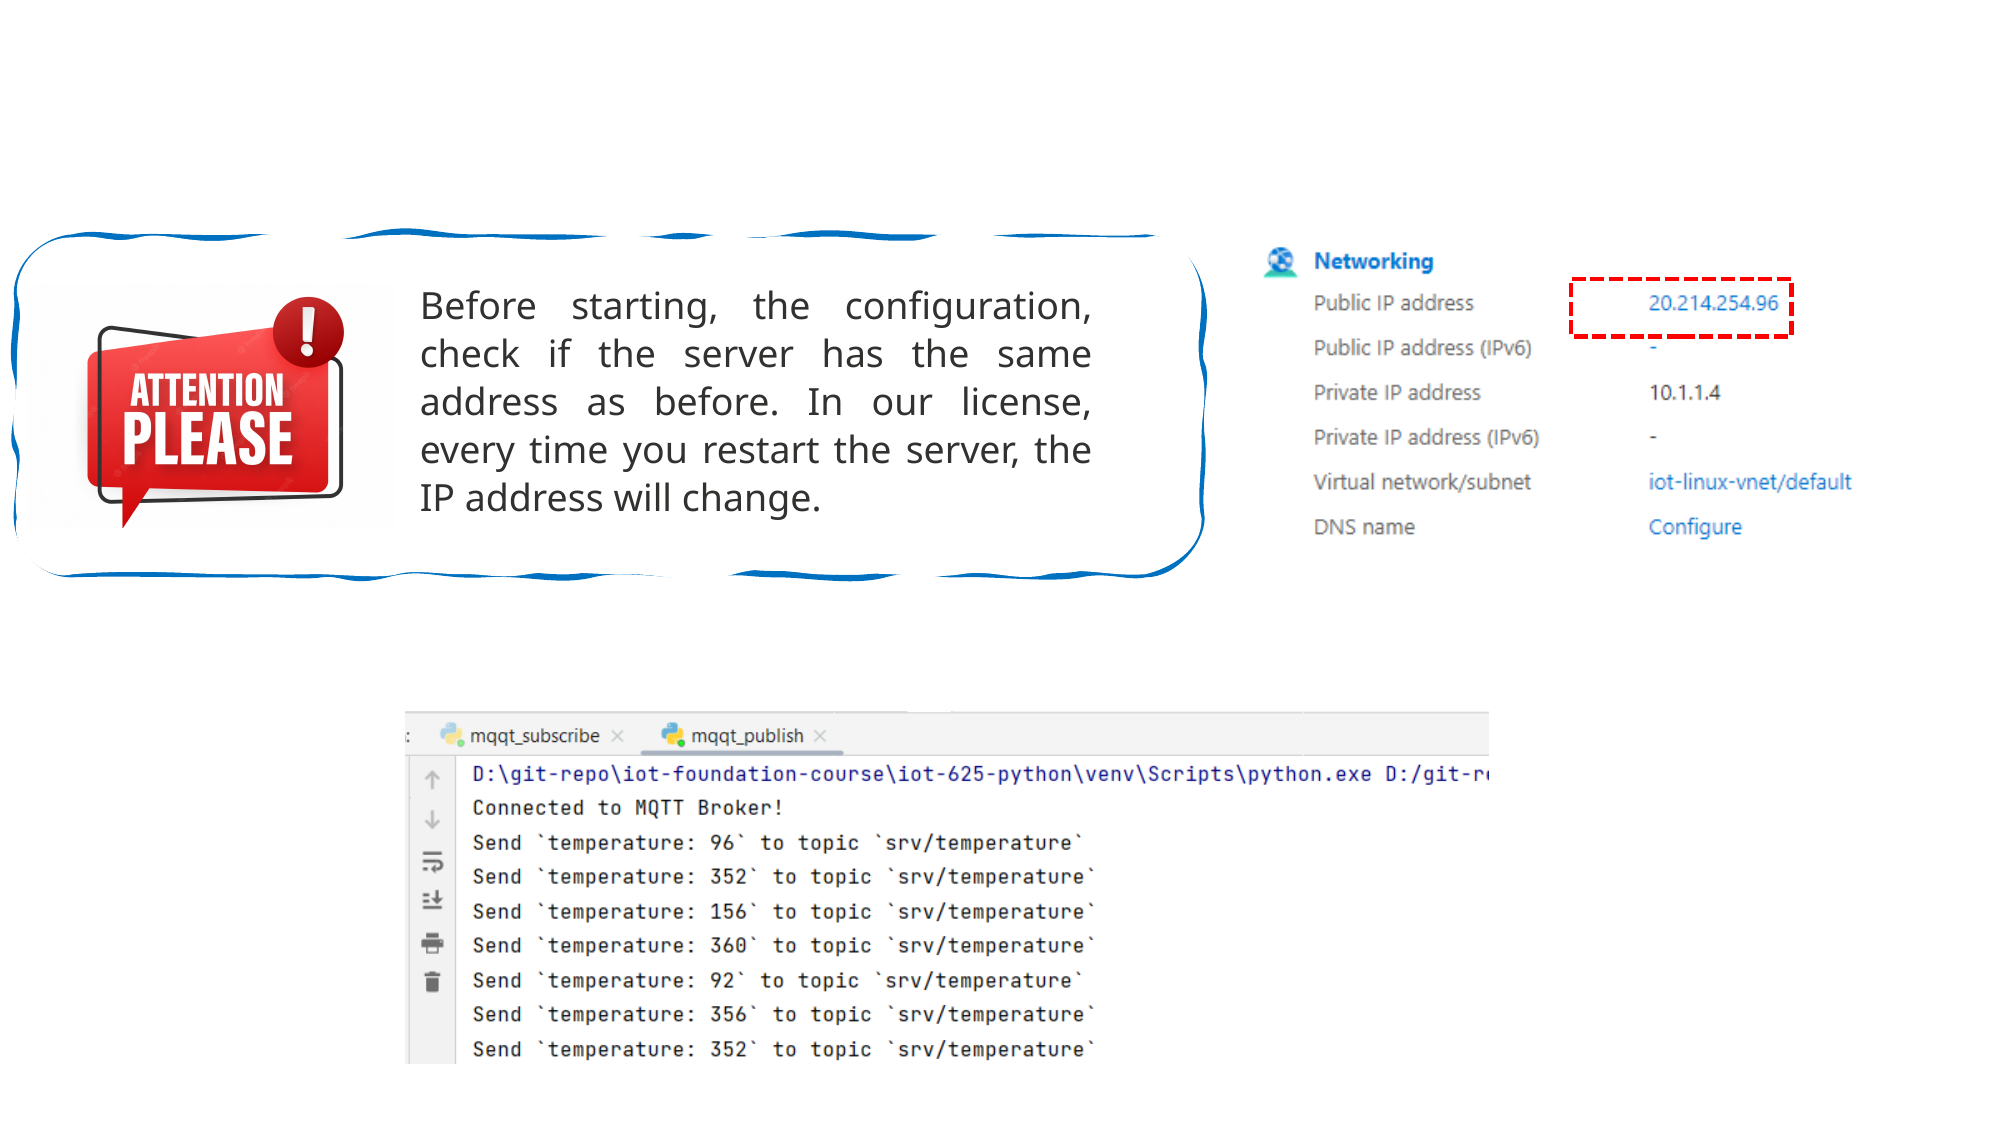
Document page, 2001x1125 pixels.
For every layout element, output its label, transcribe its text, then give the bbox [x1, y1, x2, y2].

picture [1244, 168, 1863, 586]
text_box Before starting, the configuration, check if the server has the same address as before. In our license, every time you restart the server, the IP address will change. [405, 271, 1108, 527]
picture [27, 284, 395, 528]
picture [405, 711, 1489, 1064]
text_box [13, 230, 1205, 580]
